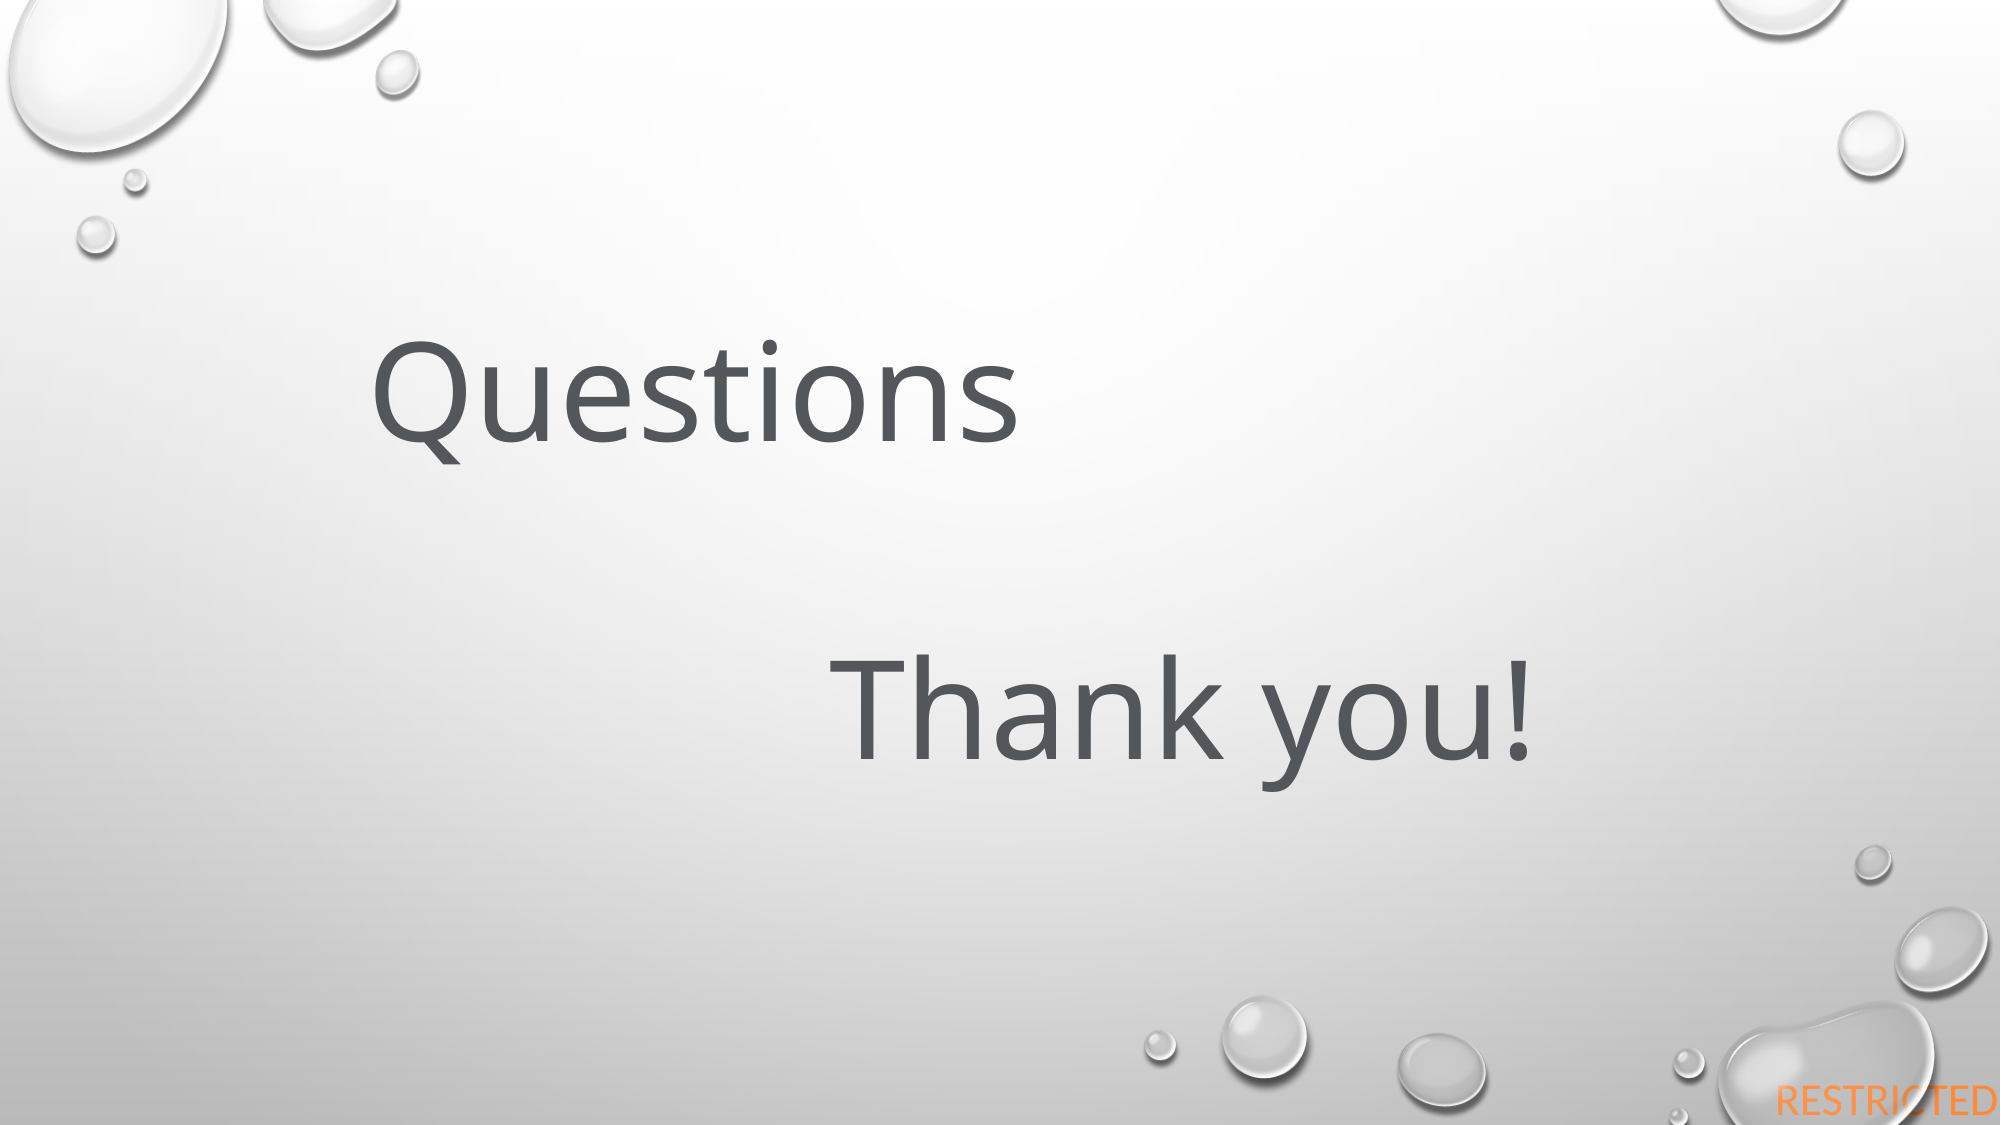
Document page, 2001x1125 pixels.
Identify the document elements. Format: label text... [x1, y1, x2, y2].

text_box Thank you! [777, 615, 1590, 795]
picture [0, 0, 2000, 1125]
text_box Questions [289, 296, 1101, 477]
